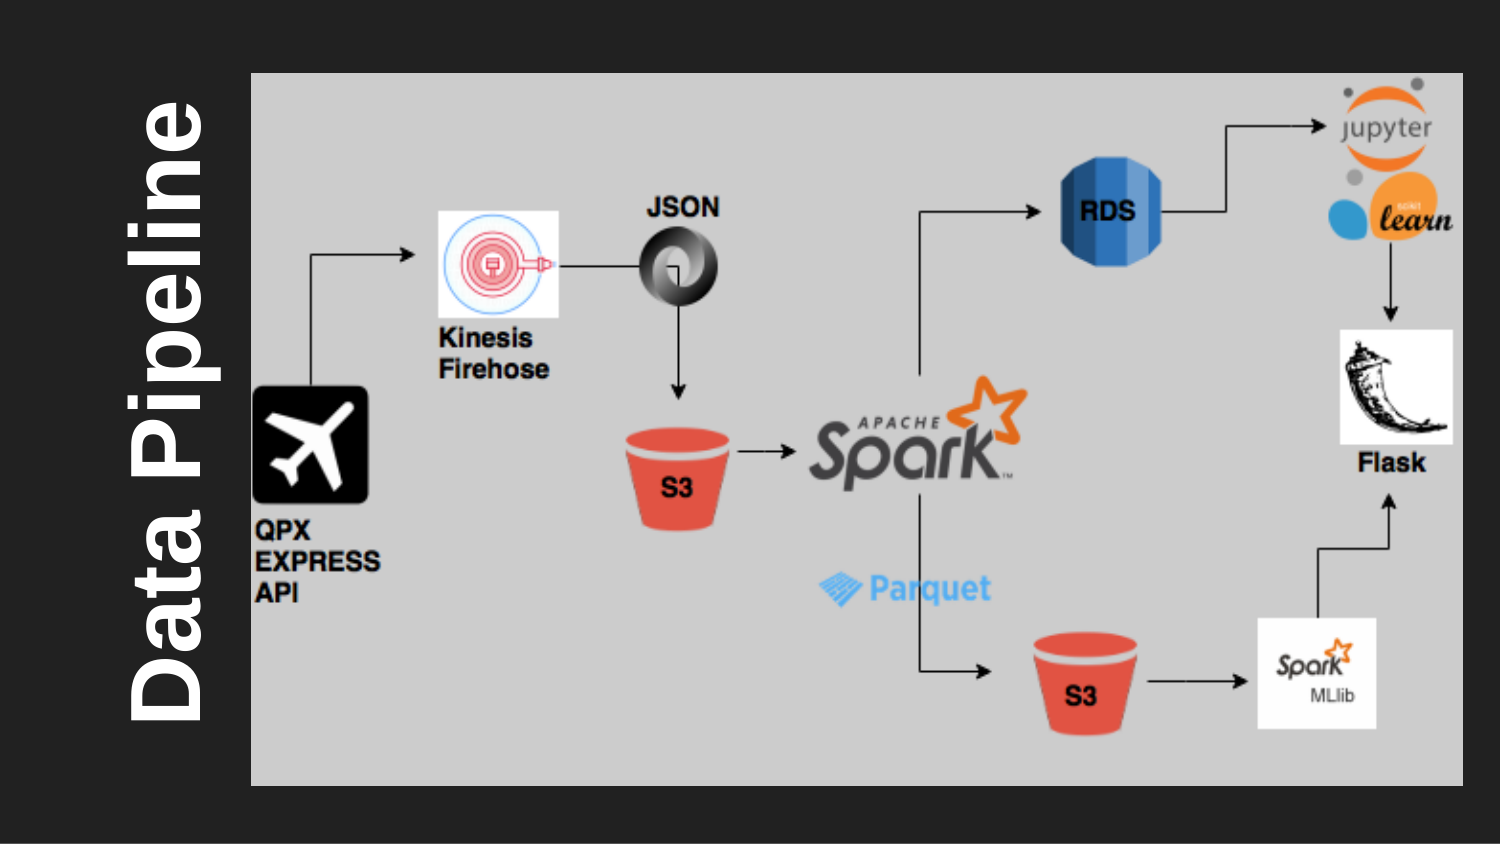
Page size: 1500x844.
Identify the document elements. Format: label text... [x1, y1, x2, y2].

title Data Pipeline [108, 85, 246, 752]
picture [251, 73, 1463, 787]
